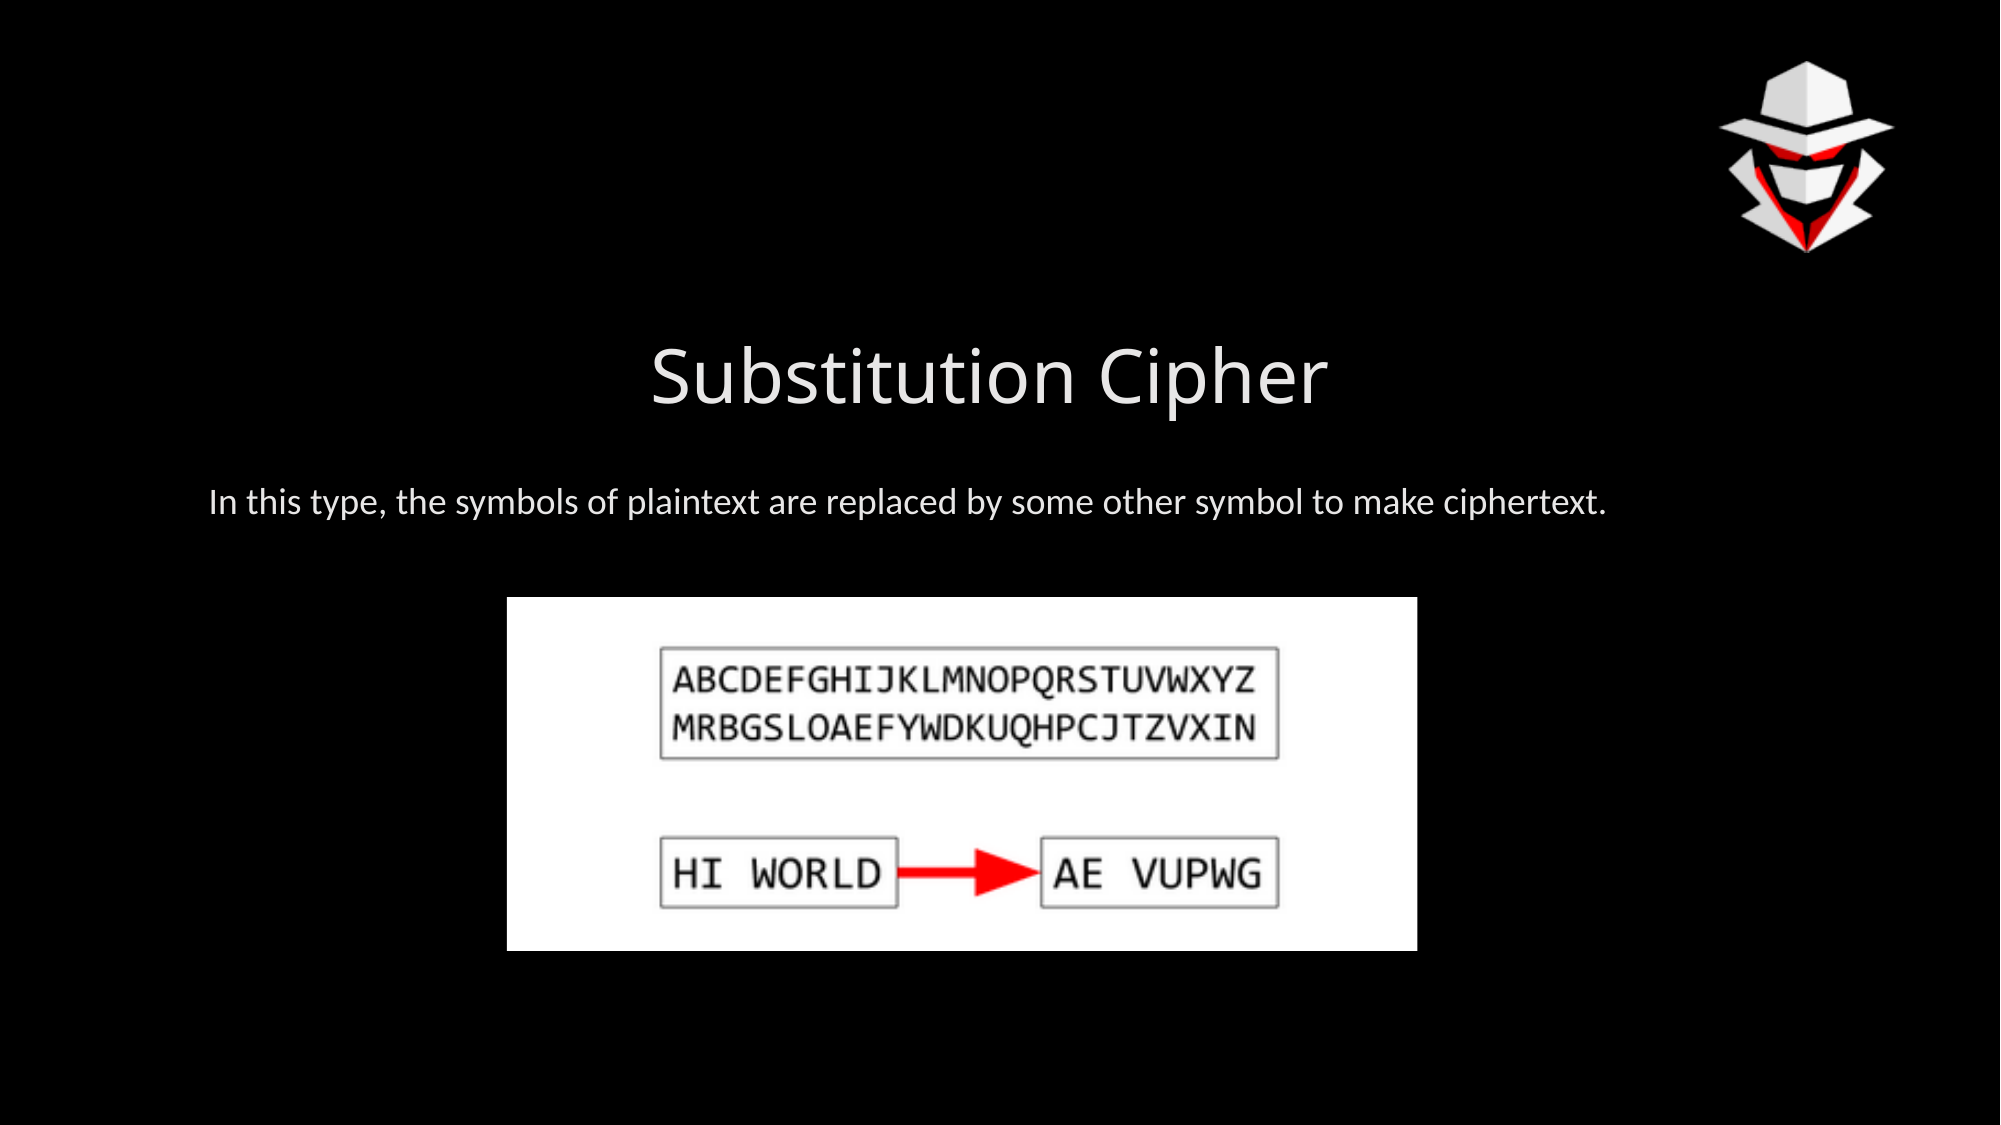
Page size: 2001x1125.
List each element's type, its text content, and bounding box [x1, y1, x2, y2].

list In this type, the symbols of plaintext are replaced by some other symbol to make ciphertext. [193, 474, 1807, 917]
picture [1711, 61, 1903, 253]
title Substitution Cipher [193, 210, 1807, 428]
picture [506, 597, 1418, 951]
